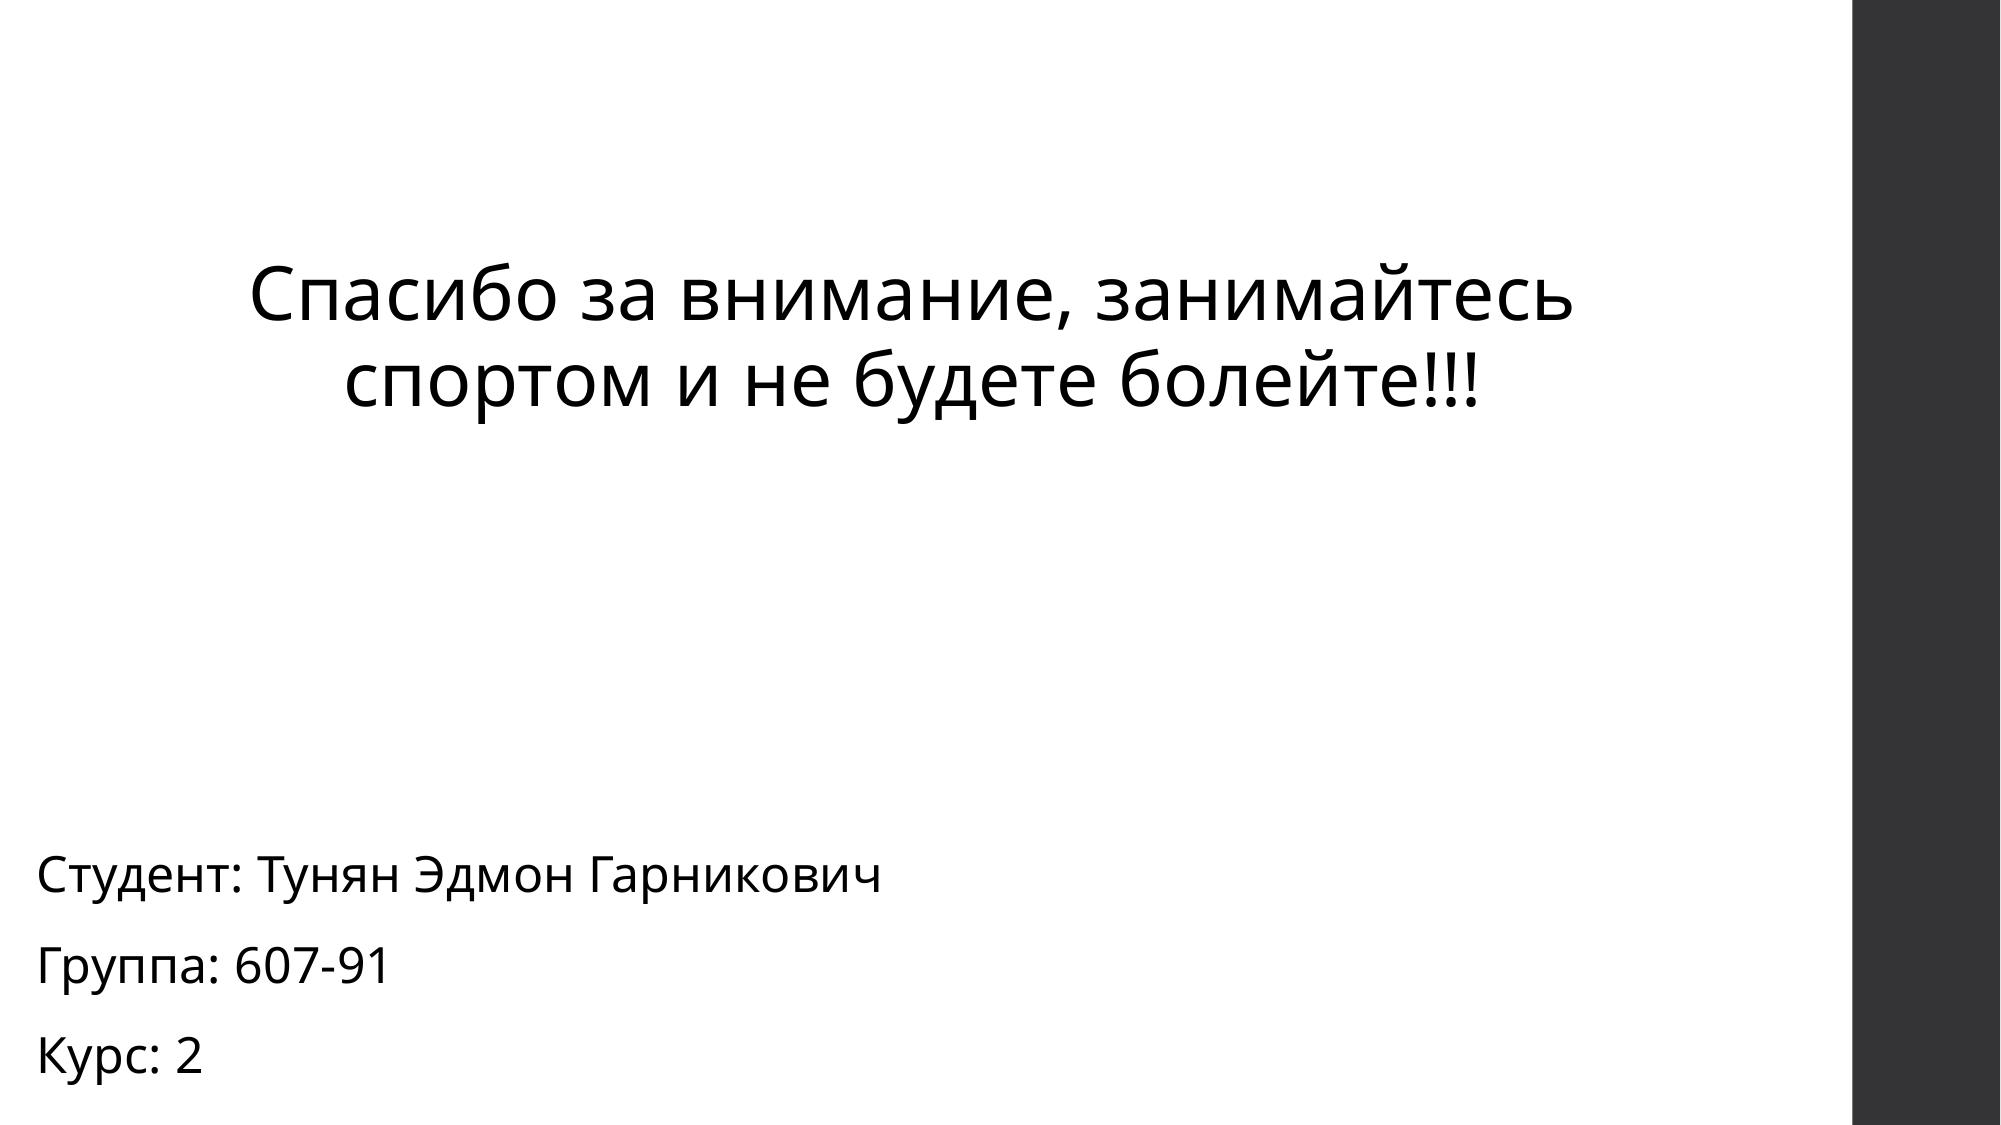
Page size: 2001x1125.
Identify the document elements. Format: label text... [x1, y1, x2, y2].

list Спасибо за внимание, занимайтесь спортом и не будете болейте!!! [169, 244, 1658, 462]
text_box Студент: Тунян Эдмон Гарникович Группа: 607-91 Курс: 2 [21, 839, 960, 1102]
